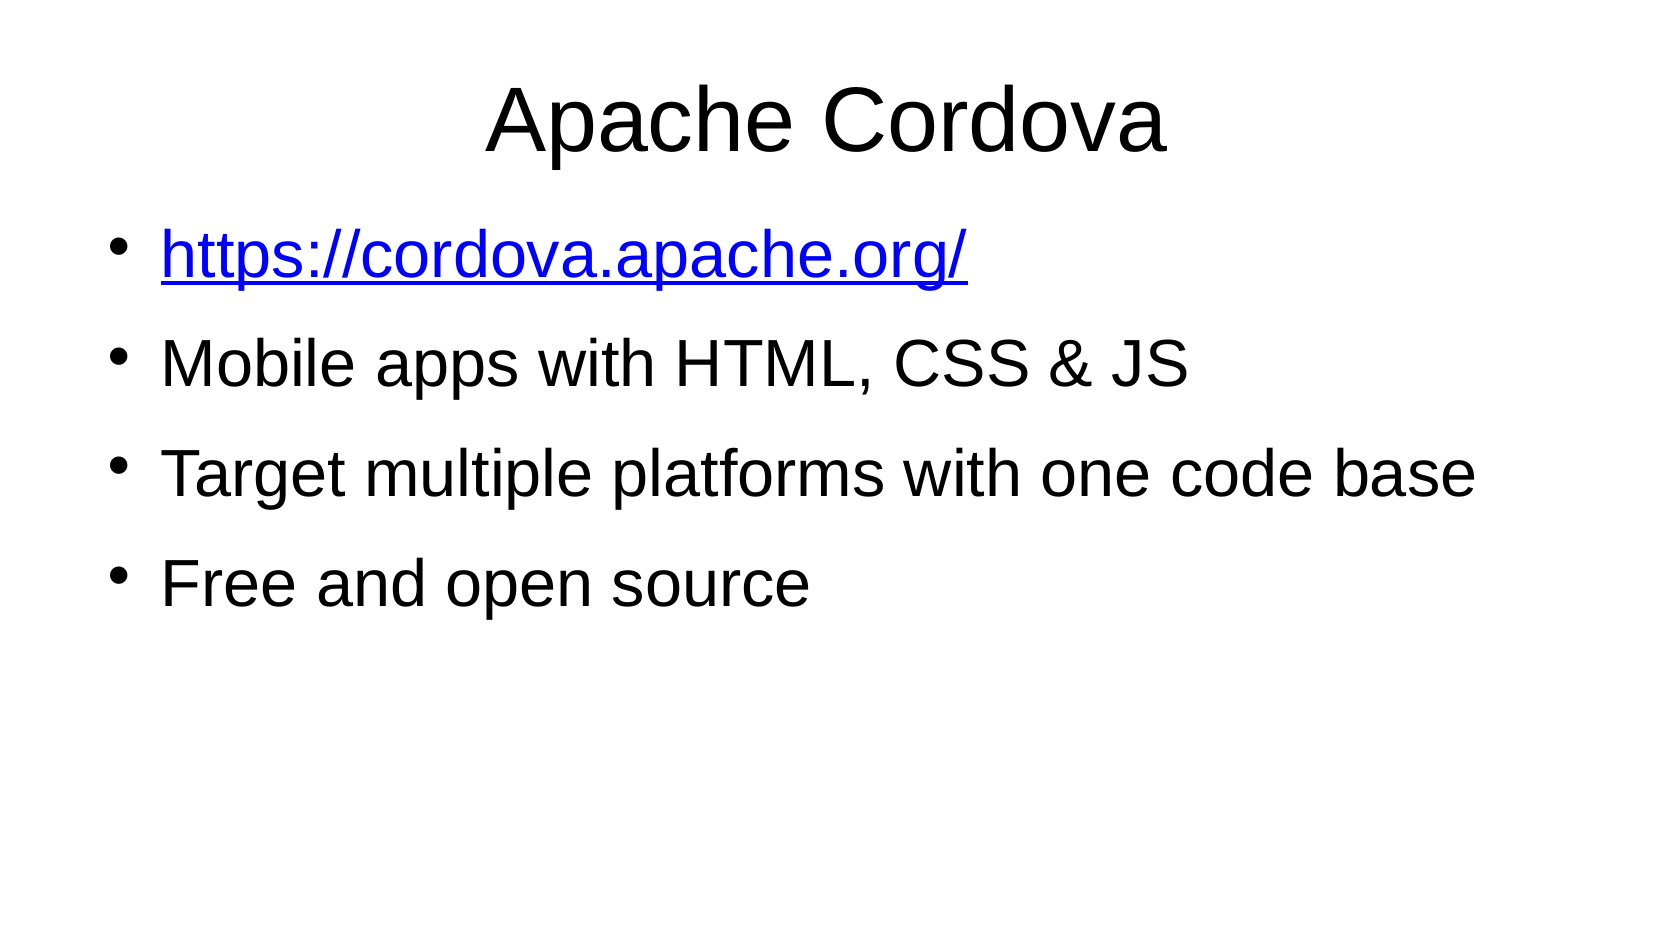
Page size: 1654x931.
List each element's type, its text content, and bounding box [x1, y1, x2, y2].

text_box https://cordova.apache.org/ Mobile apps with HTML, CSS & JS Target multiple platforms with one code base Free and open source [90, 210, 1579, 750]
text_box Apache Cordova [82, 59, 1571, 170]
